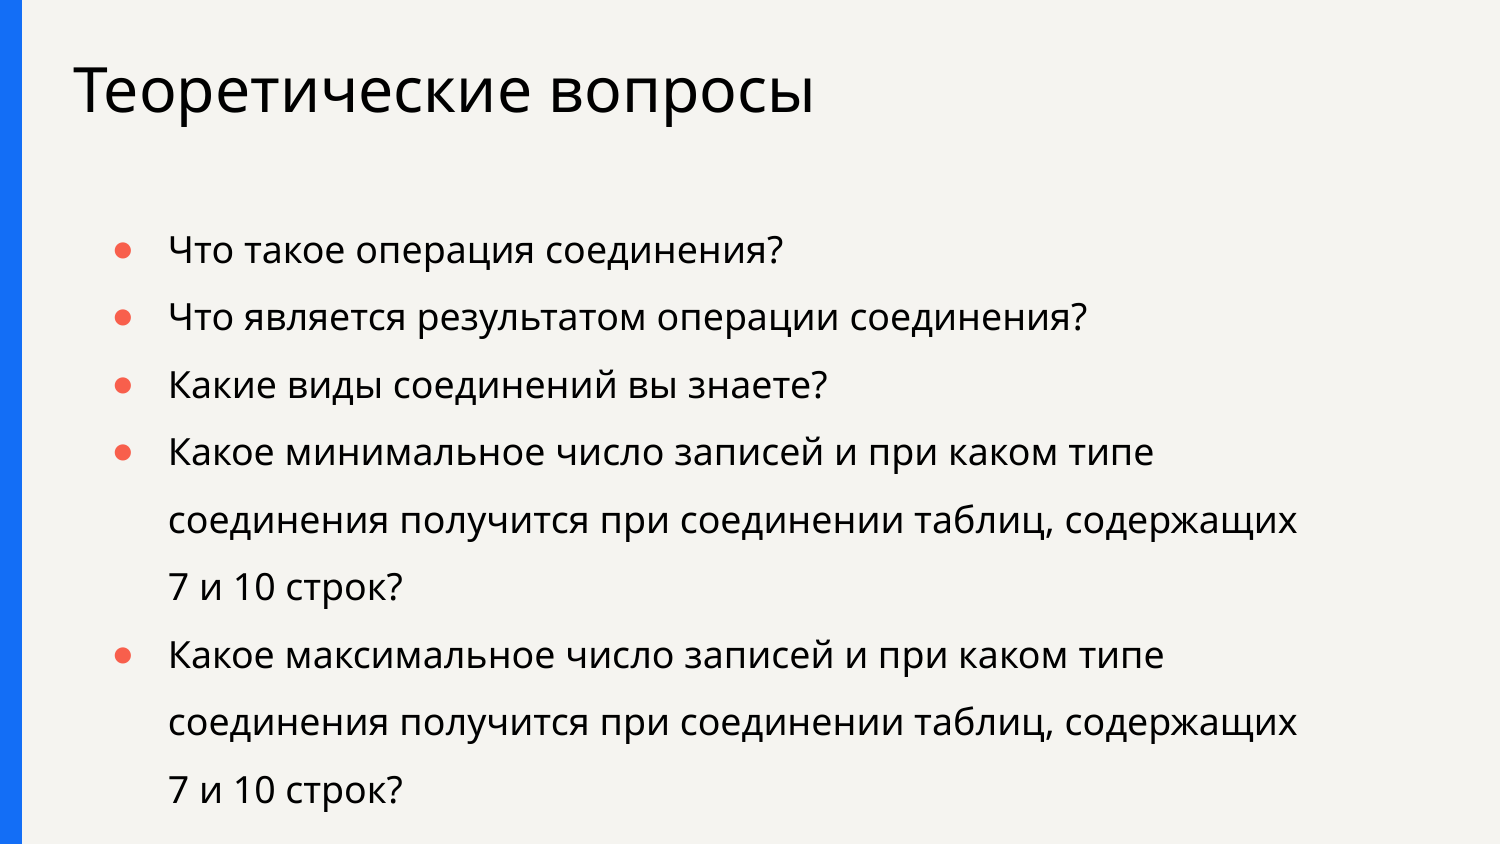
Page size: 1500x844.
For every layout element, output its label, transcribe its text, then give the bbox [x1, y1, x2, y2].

subtitle Что такое операция соединения? Что является результатом операции соединения? Какие виды соединений вы знаете? Какое минимальное число записей и при каком типе соединения получится при соединении таблиц, содержащих 7 и 10 строк? Какое максимальное число записей и при каком типе соединения получится при соединении таблиц, содержащих 7 и 10 строк? [78, 188, 1334, 819]
text_box [0, 0, 22, 844]
title Теоретические вопросы [58, 34, 1157, 188]
